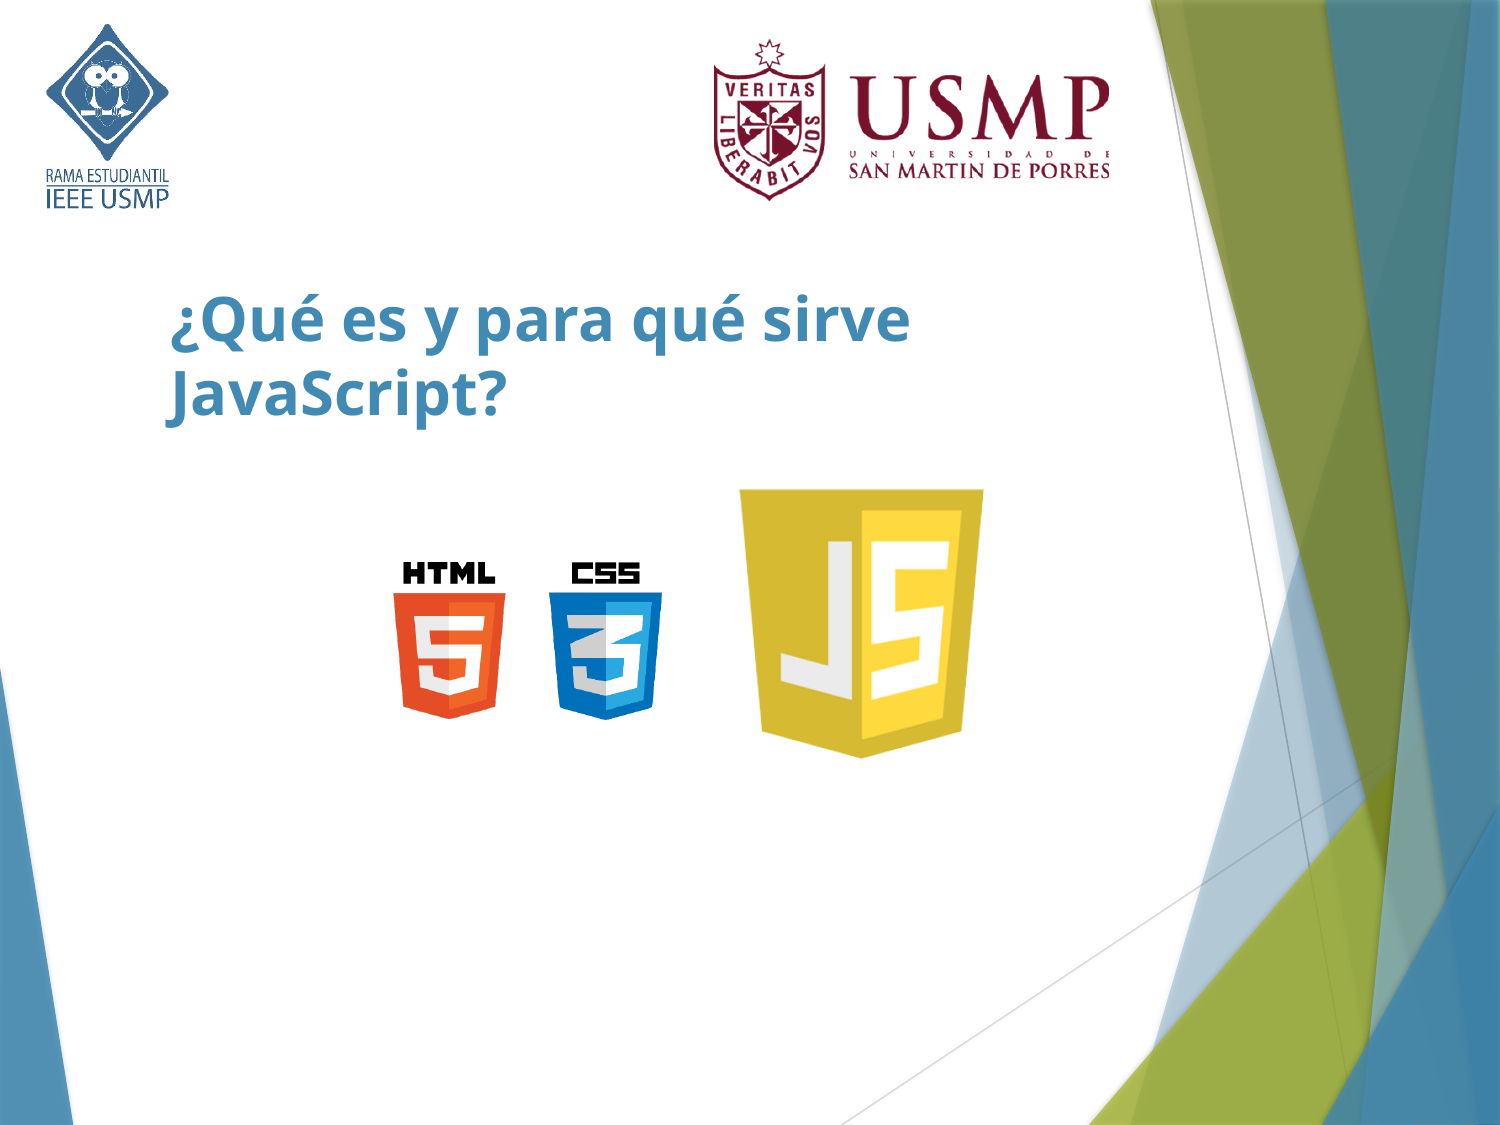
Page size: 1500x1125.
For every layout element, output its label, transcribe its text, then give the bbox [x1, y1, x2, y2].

picture [548, 561, 662, 721]
picture [28, 11, 185, 231]
picture [713, 478, 1007, 771]
title ¿Qué es y para qué sirve JavaScript? [155, 272, 1123, 437]
picture [369, 561, 528, 720]
picture [714, 36, 1109, 206]
